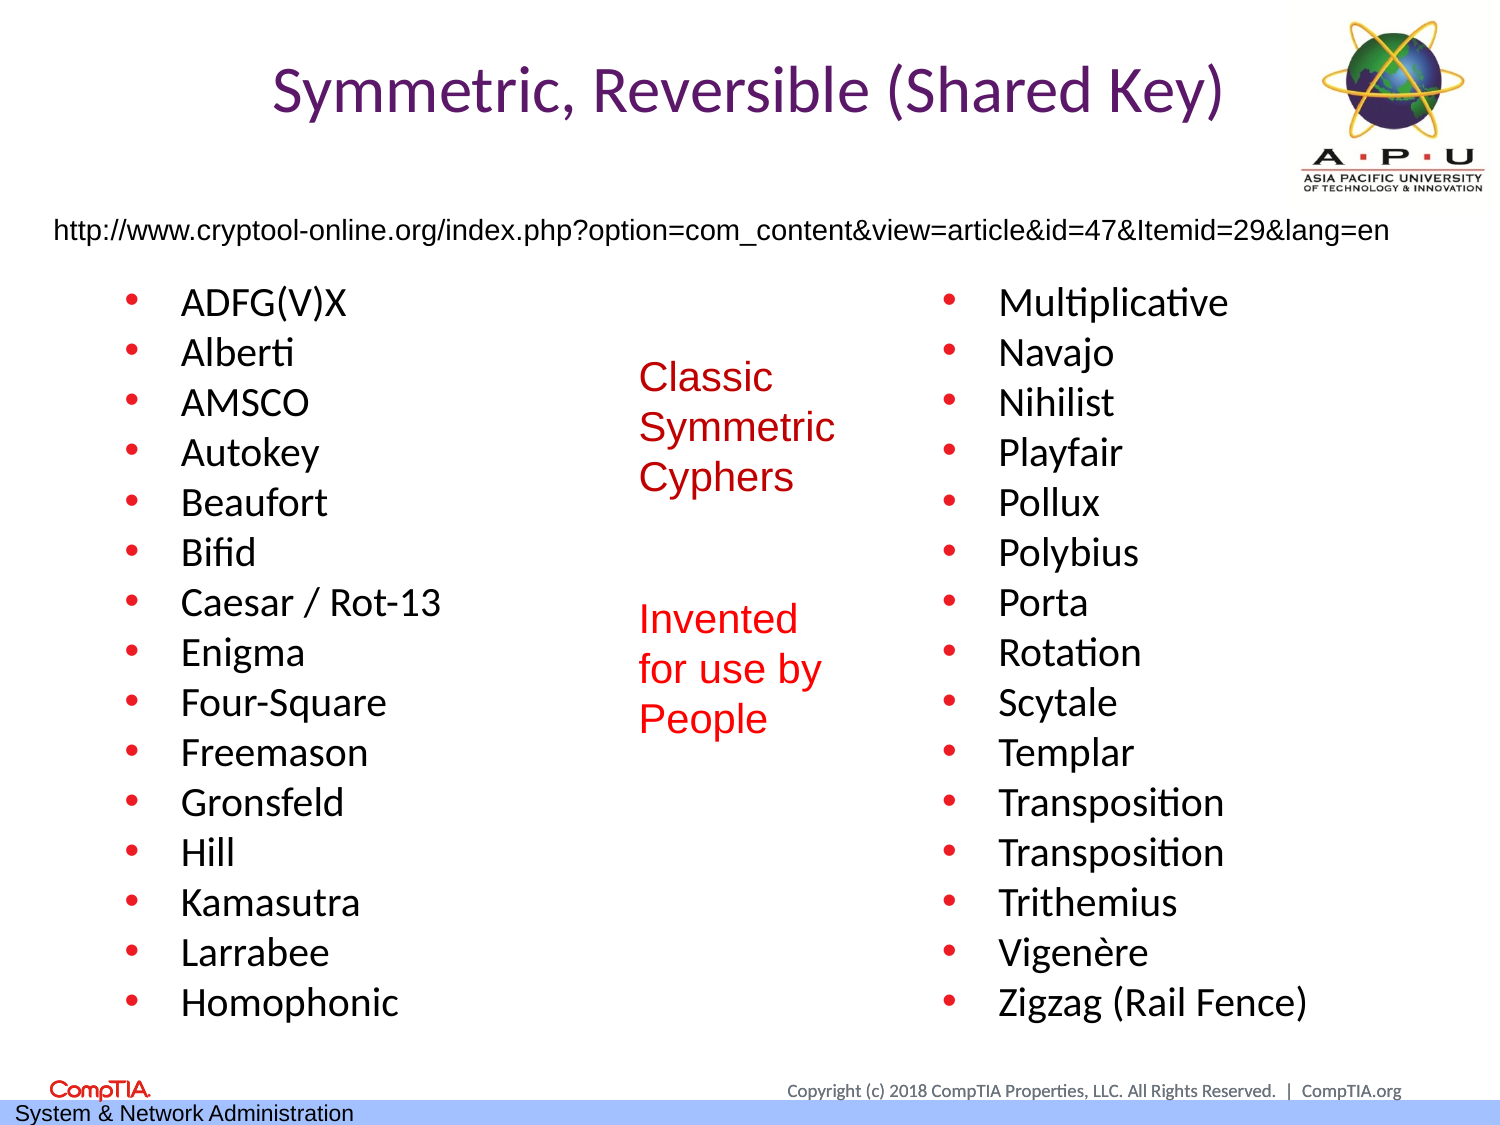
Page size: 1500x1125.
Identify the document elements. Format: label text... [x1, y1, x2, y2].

title Symmetric, Reversible (Shared Key) [56, 16, 1444, 155]
picture [1287, 0, 1500, 213]
list ADFG(V)X Alberti AMSCO Autokey Beaufort Bifid Caesar / Rot-13 Enigma Four-Square Freemason Gronsfeld Hill Kamasutra Larrabee Homophonic [109, 267, 630, 1035]
text_box Invented for use by People [623, 584, 869, 750]
text_box http://www.cryptool-online.org/index.php?option=com_content&view=article&id=47&Itemid=29&lang=en [38, 204, 1407, 254]
text_box Classic Symmetric Cyphers [623, 342, 869, 508]
list Multiplicative Navajo Nihilist Playfair Pollux Polybius Porta Rotation Scytale Templar Transposition Transposition Trithemius Vigenère Zigzag (Rail Fence) [927, 267, 1410, 1035]
